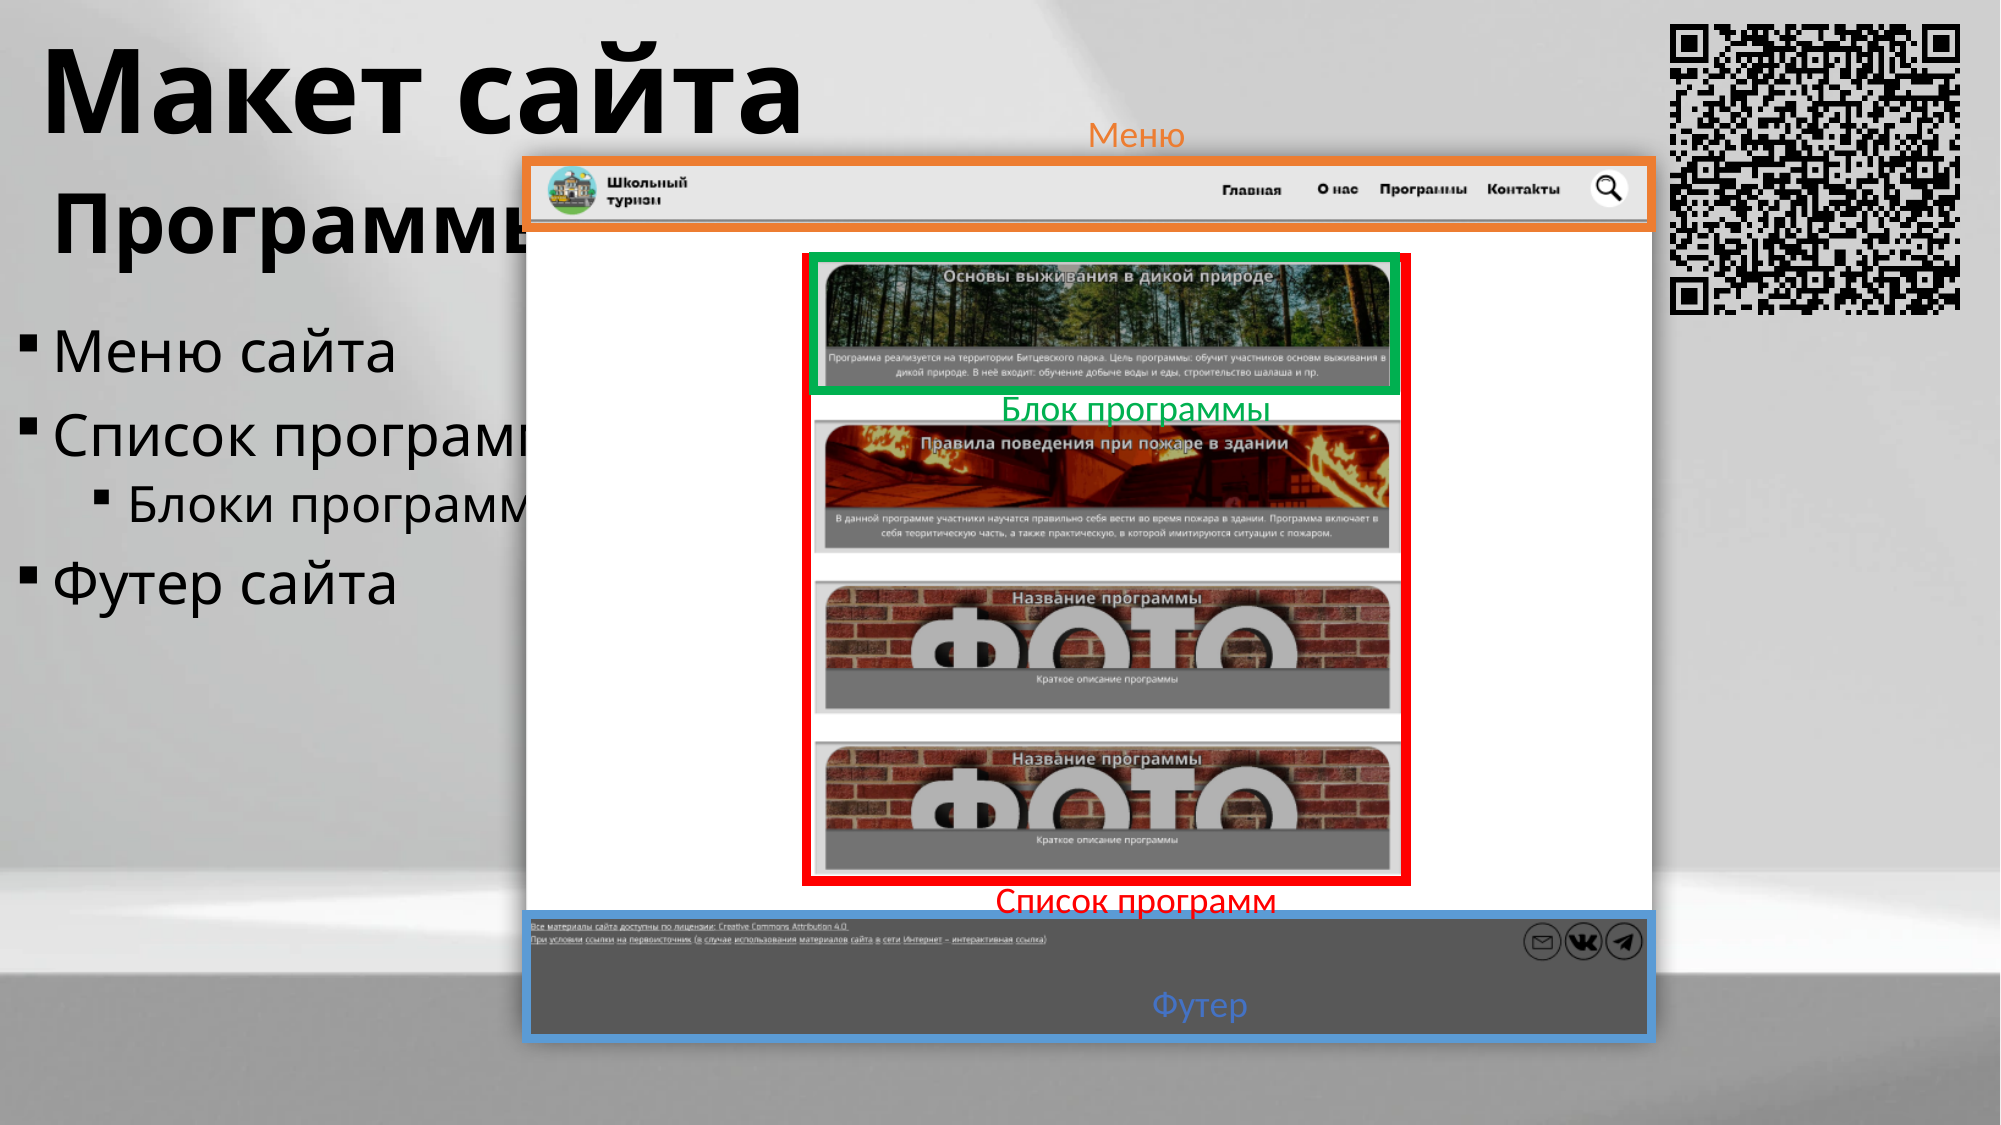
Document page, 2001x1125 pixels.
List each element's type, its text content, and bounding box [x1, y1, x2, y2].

text_box [525, 913, 1653, 1040]
title Макет сайта [23, 24, 1032, 167]
text_box Программы [36, 174, 504, 314]
text_box Меню сайта Список программ Блоки программ Футер сайта [0, 314, 511, 1042]
picture [0, 0, 2001, 1125]
text_box Меню [1073, 103, 1201, 162]
